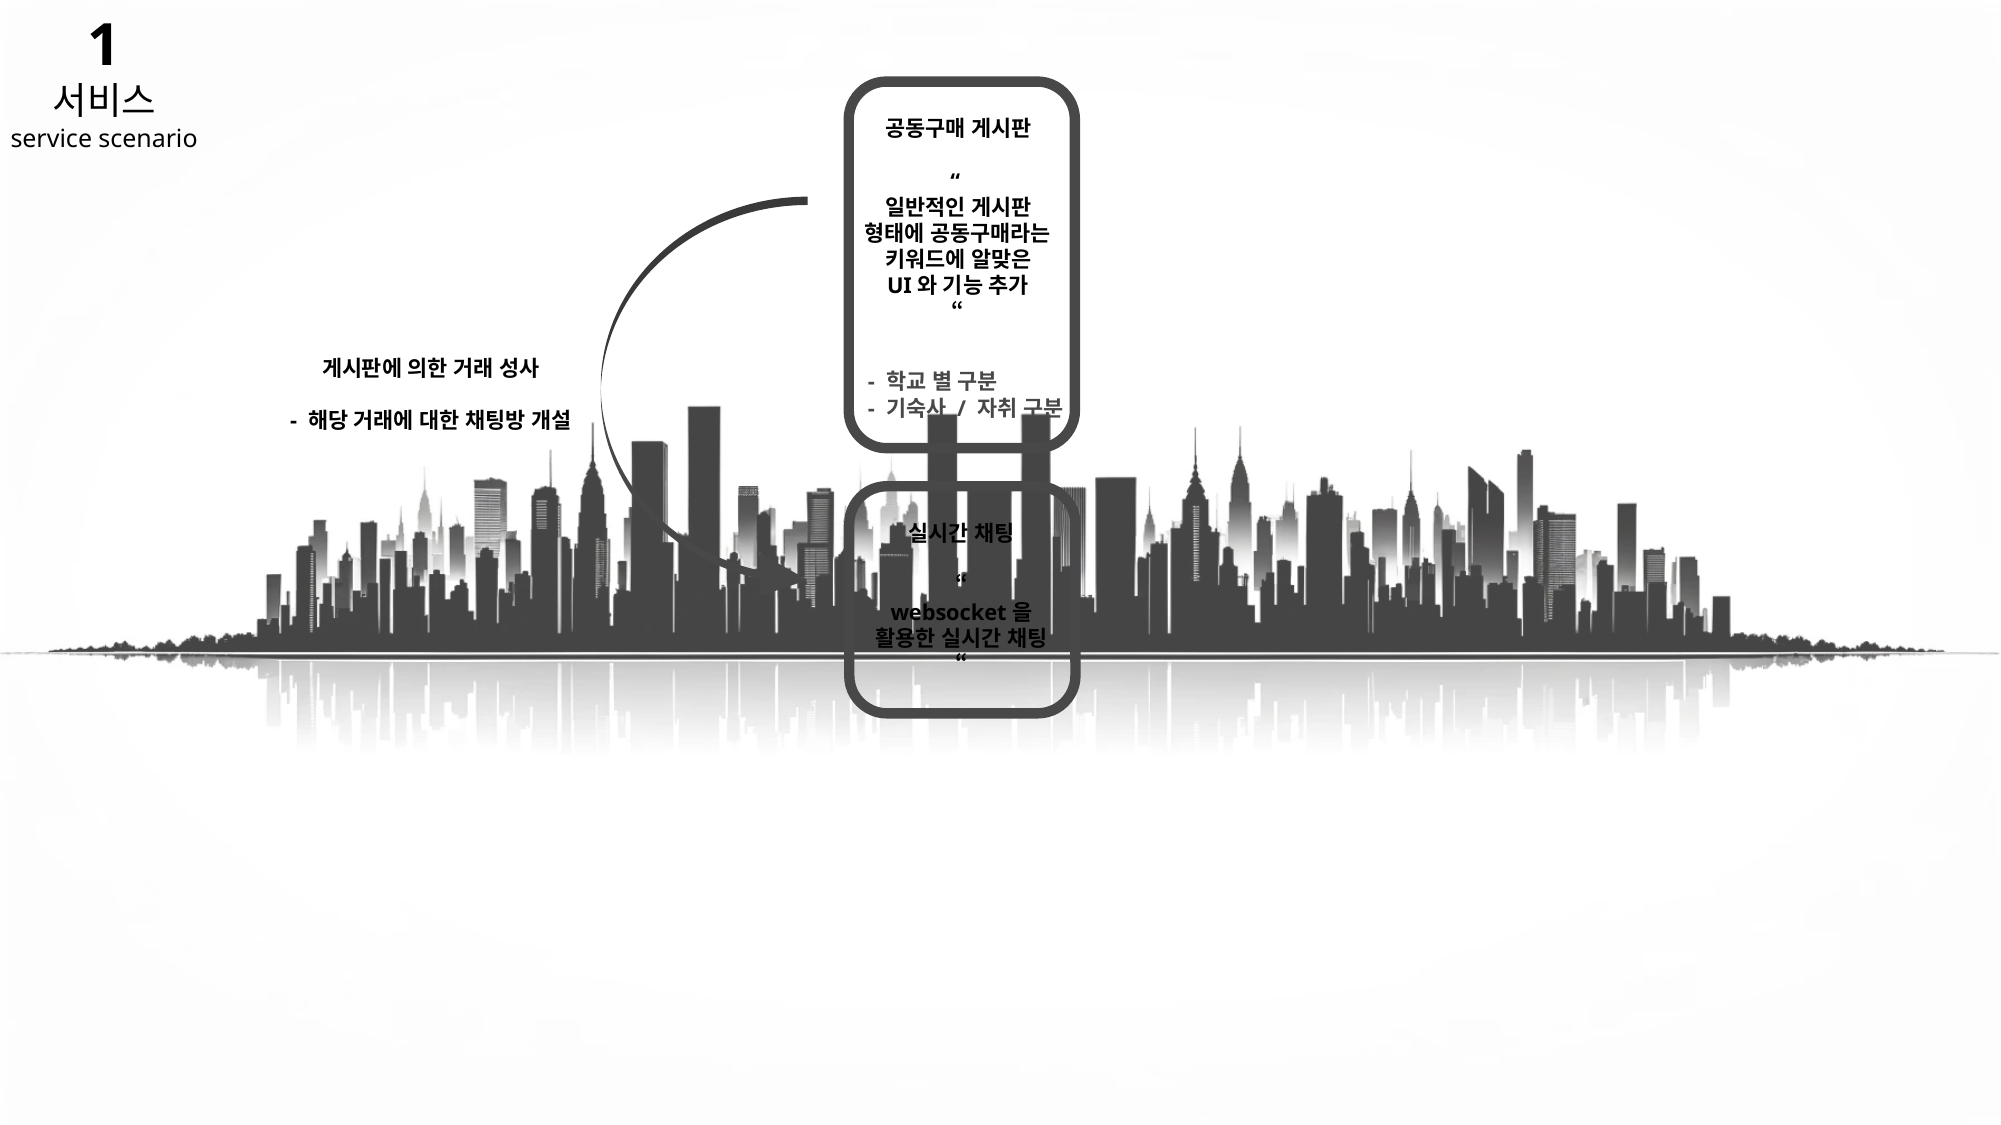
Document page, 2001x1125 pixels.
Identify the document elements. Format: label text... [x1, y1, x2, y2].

text_box 1 서비스 service scenario [0, 0, 213, 160]
text_box [599, 195, 812, 599]
text_box 게시판에 의한 거래 성사 - 해당 거래에 대한 채팅방 개설 [275, 346, 587, 441]
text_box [848, 485, 1076, 714]
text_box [0, 0, 2000, 1125]
